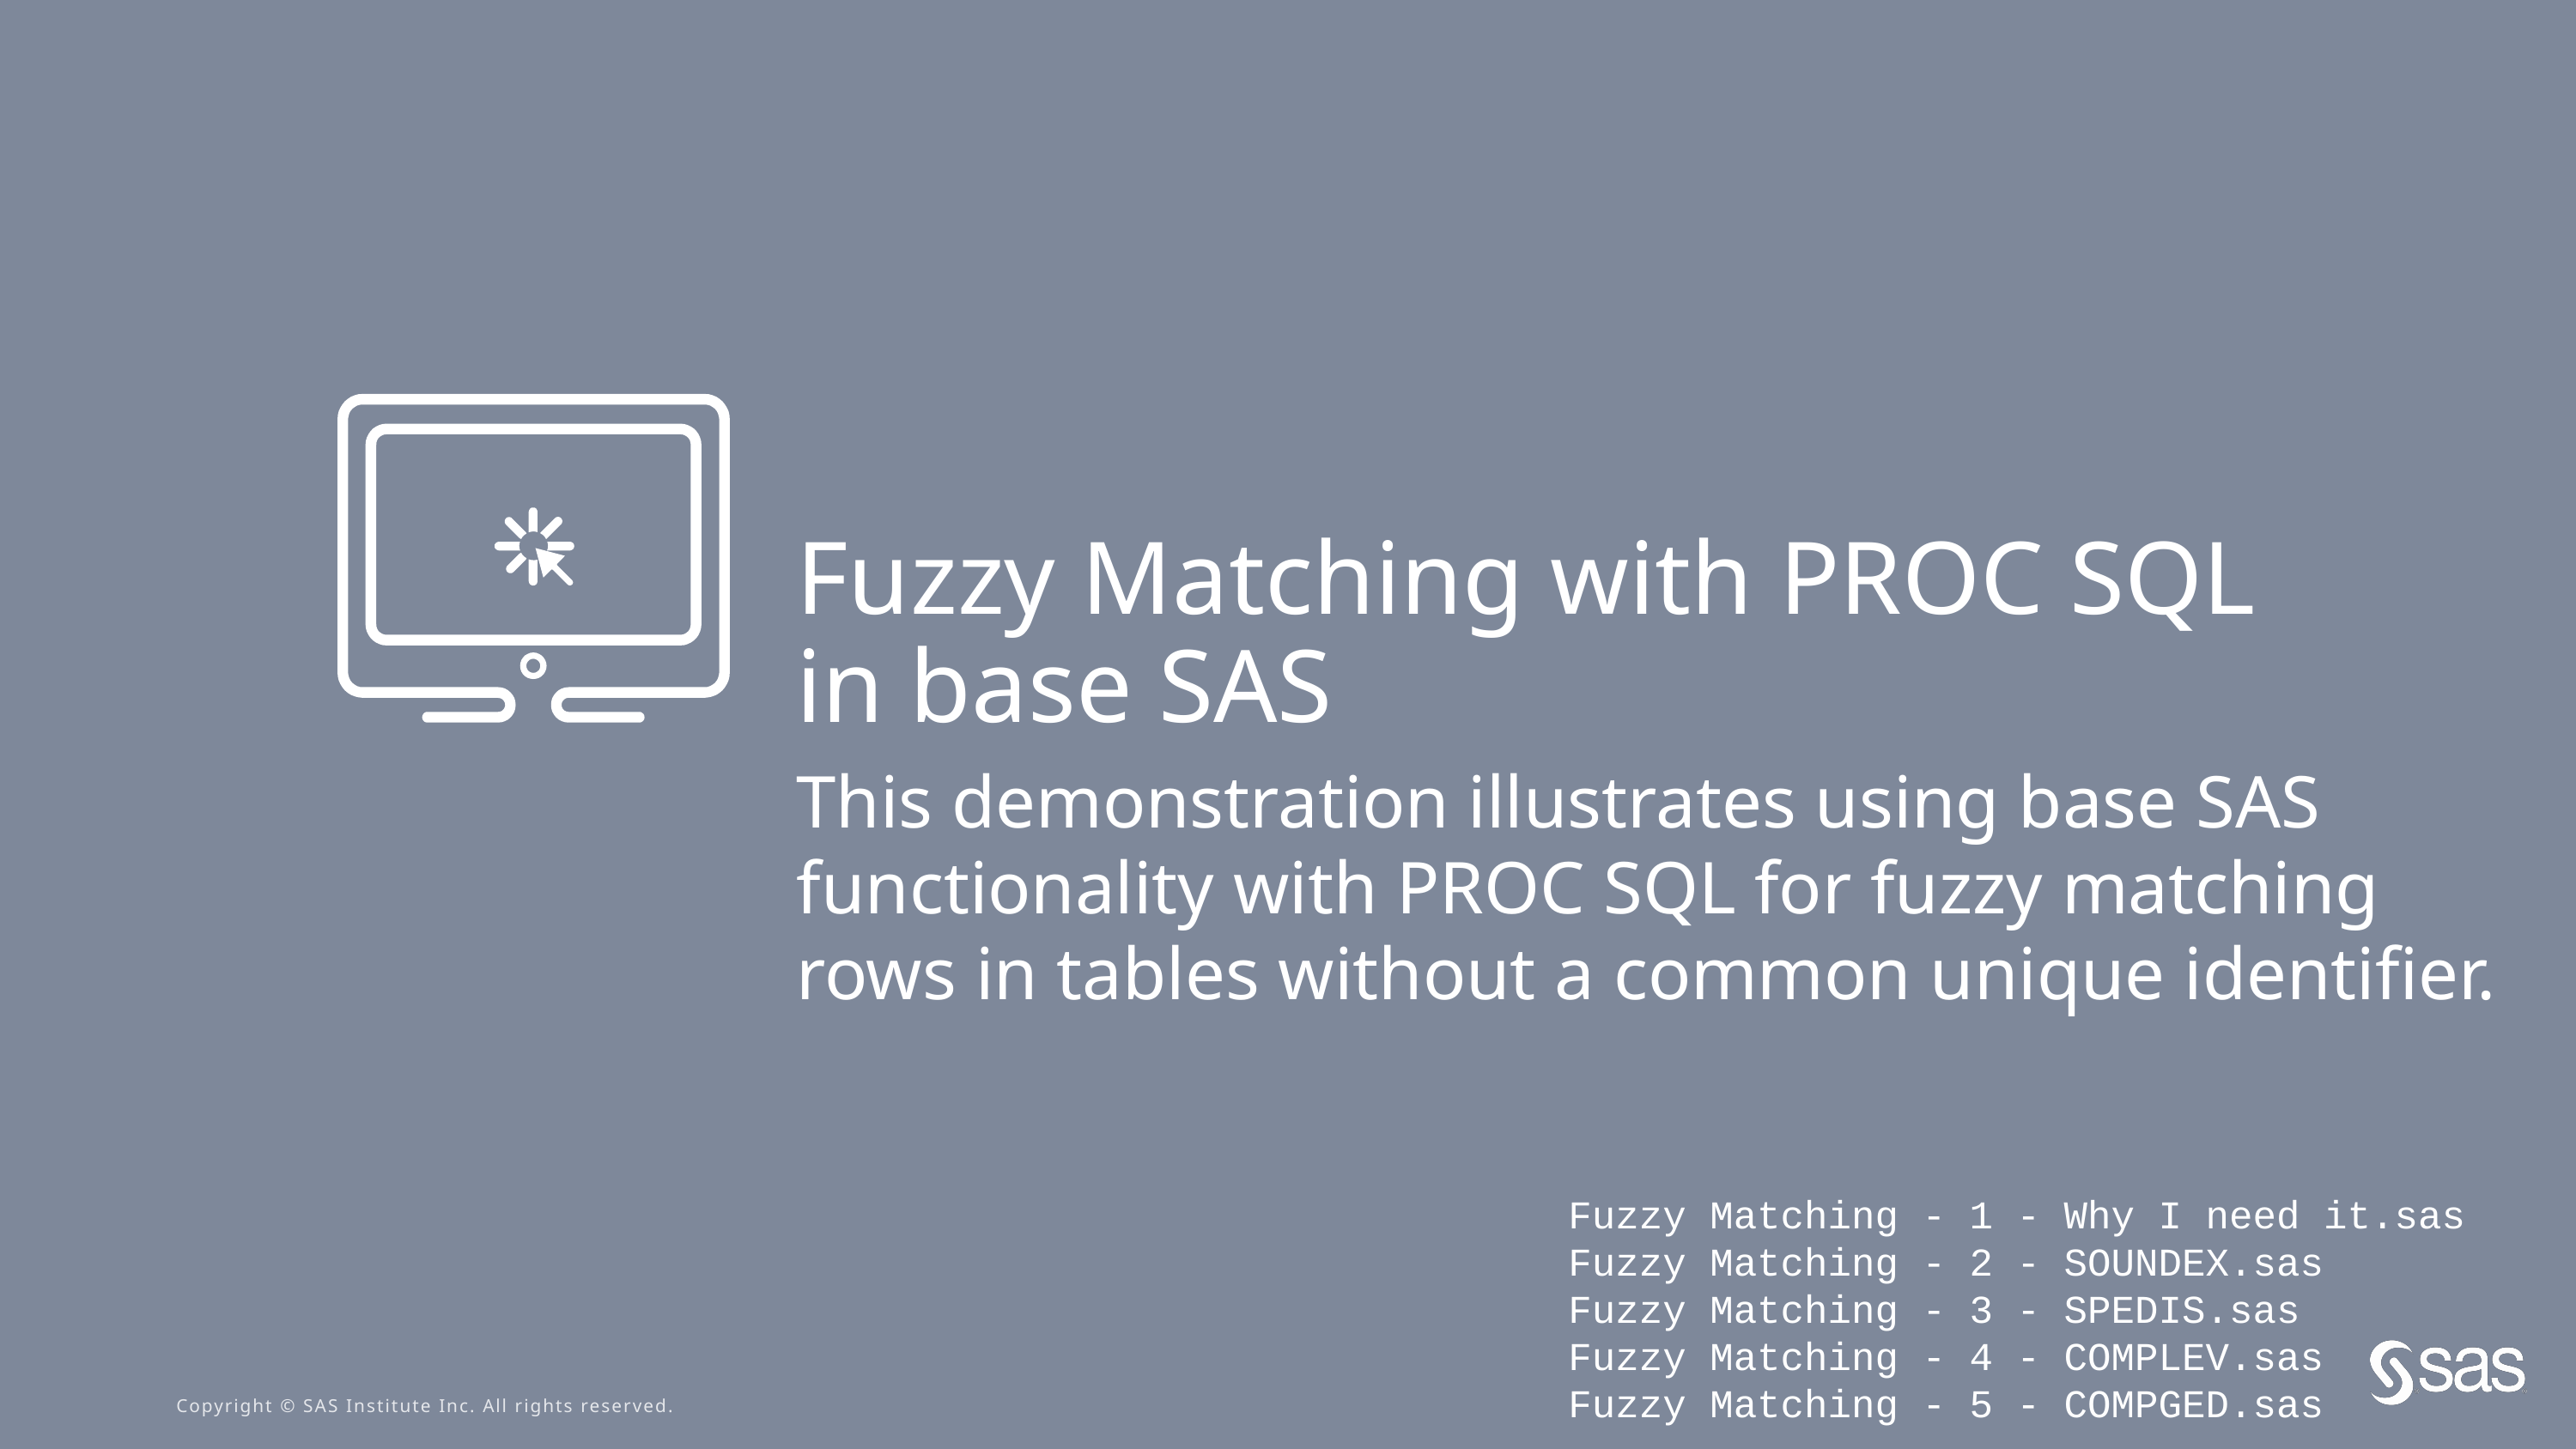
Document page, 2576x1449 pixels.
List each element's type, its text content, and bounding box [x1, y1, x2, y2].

text_box Fuzzy Matching with PROC SQL in base SAS [796, 527, 2503, 693]
text_box This demonstration illustrates using base SAS functionality with PROC SQL for fuzzy matching rows in tables without a common unique identifier. [796, 756, 2503, 1054]
text_box [337, 393, 730, 723]
text_box Fuzzy Matching - 1 - Why I need it.sas Fuzzy Matching - 2 - SOUNDEX.sas Fuzzy Matching - 3 - SPEDIS.sas Fuzzy Matching - 4 - COMPLEV.sas Fuzzy Matching - 5 - COMPGED.sas [1555, 1182, 2576, 1432]
